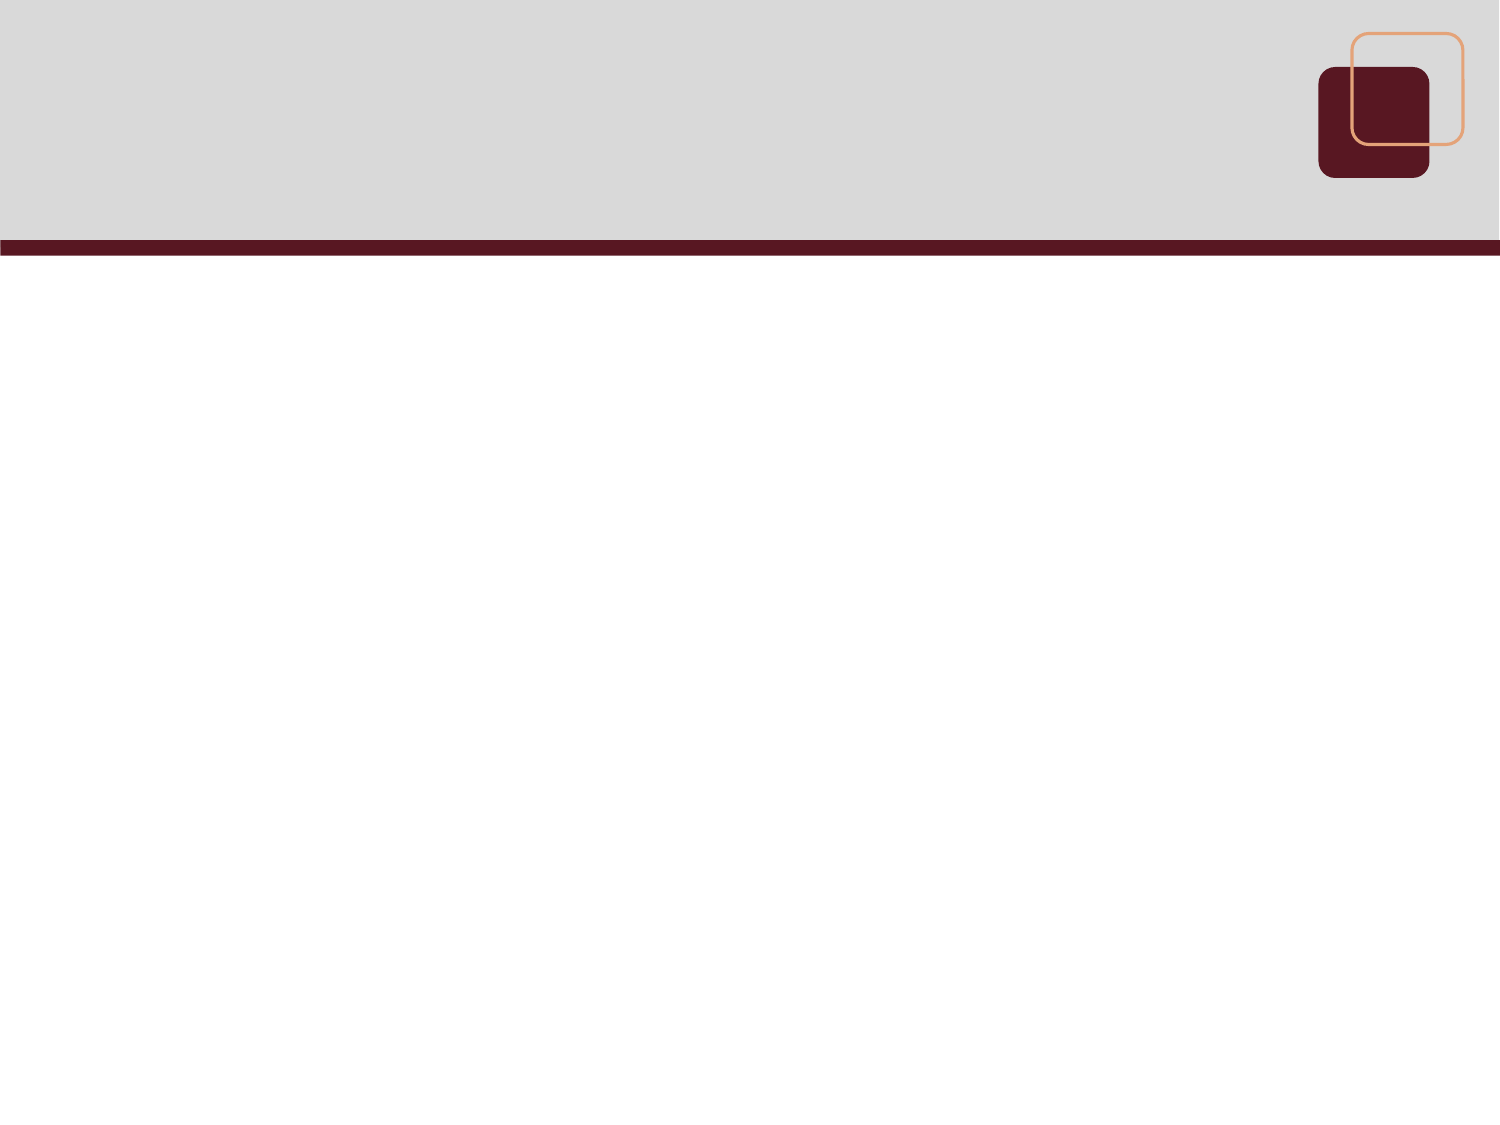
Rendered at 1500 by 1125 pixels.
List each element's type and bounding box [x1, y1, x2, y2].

text_box [0, 240, 1500, 256]
text_box [1318, 33, 1464, 179]
text_box [0, 0, 1500, 240]
